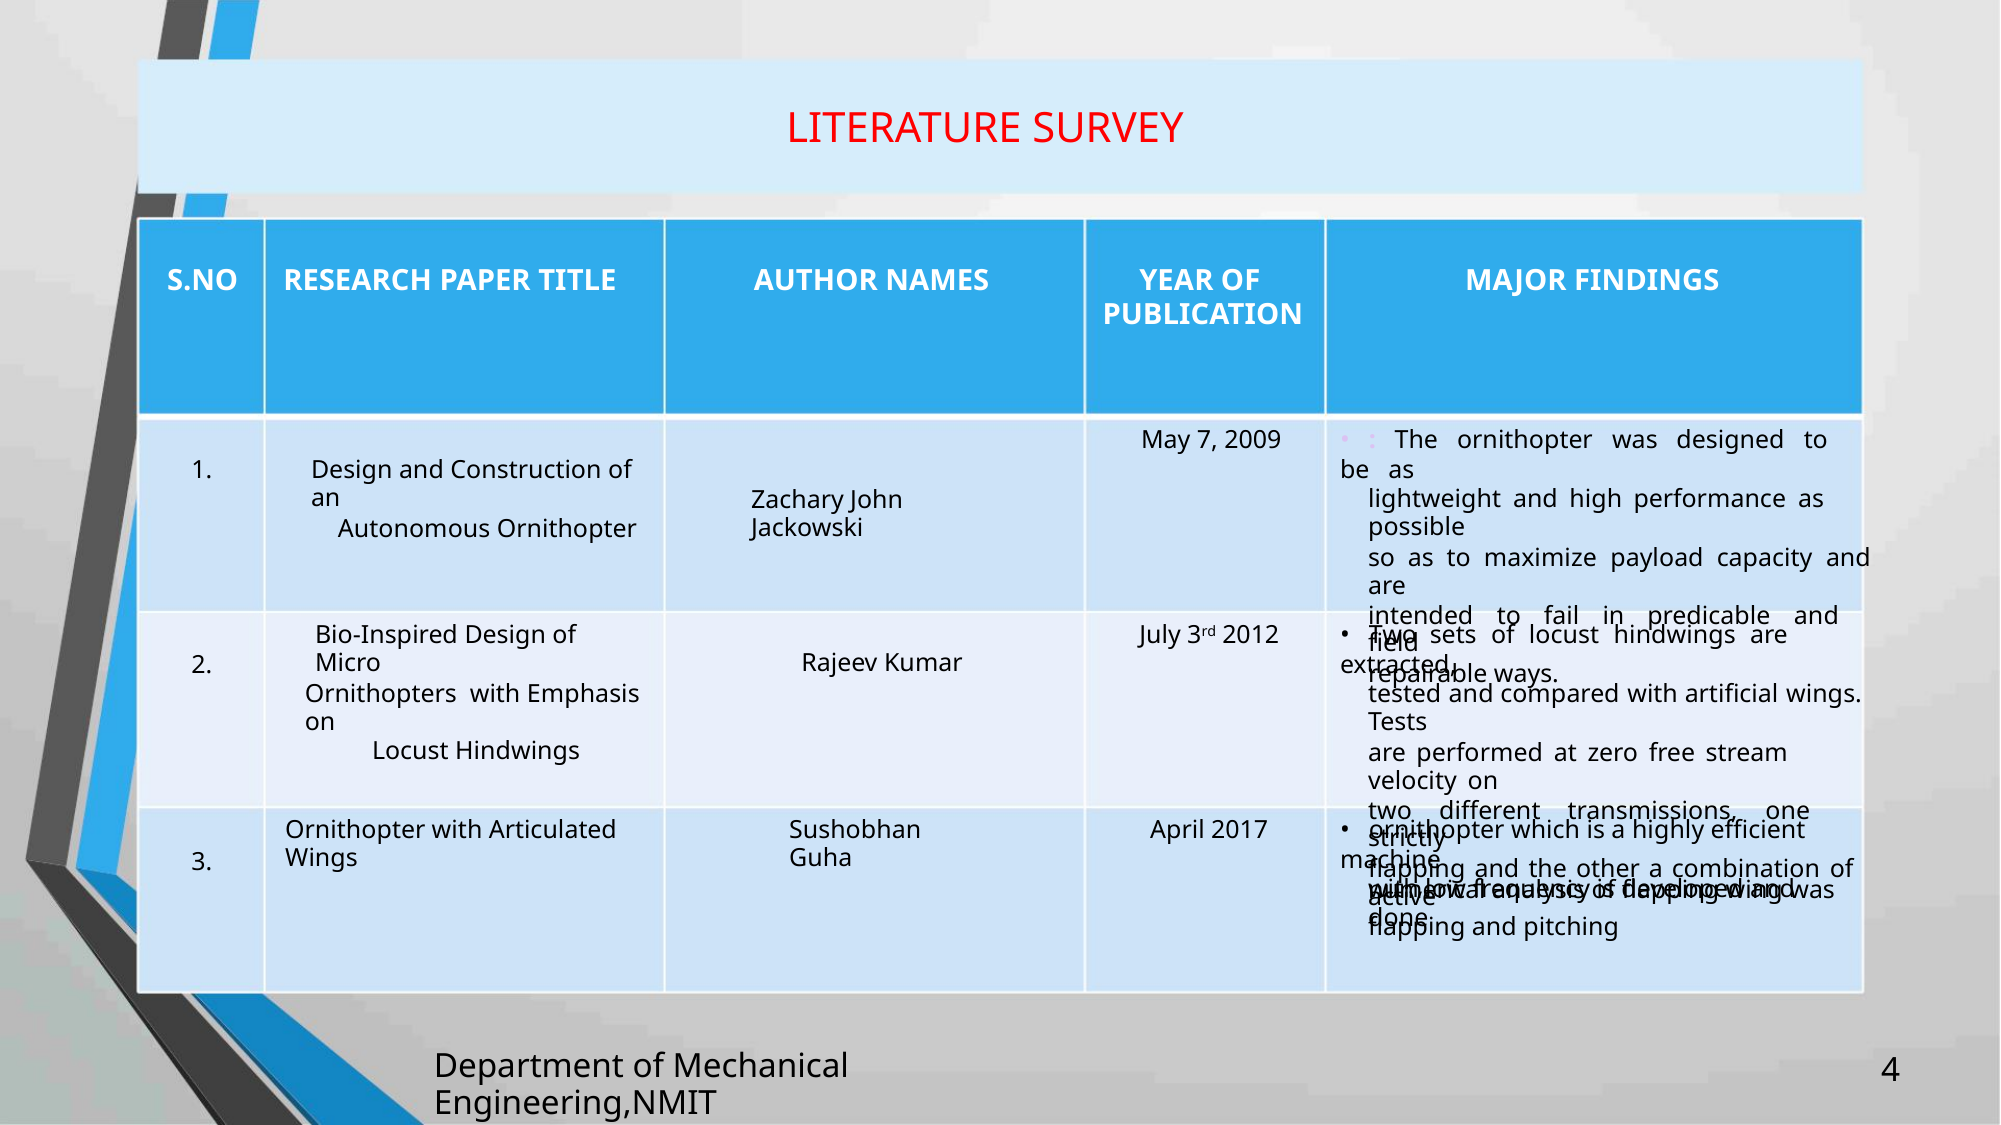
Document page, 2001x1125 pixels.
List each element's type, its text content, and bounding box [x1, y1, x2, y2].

text_box Ornithopter with Articulated Wings [285, 816, 668, 872]
text_box MAJOR FINDINGS [1465, 263, 1747, 296]
text_box Bio-Inspired Design of Micro Ornithopters with Emphasis on Locust Hindwings [304, 621, 648, 766]
text_box AUTHOR NAMES [753, 263, 1020, 296]
text_box May 7, 2009 [1141, 426, 1294, 454]
text_box • Two sets of locust hindwings are extracted, tested and compared with artificial wings. Tests are performed at zero free stream velocity on two different transmissions, one strictly flapping and the other a combination of active flapping and pitching [1339, 619, 1874, 941]
text_box Department of Mechanical Engineering,NMIT [433, 1047, 1081, 1122]
text_box April 2017 [1150, 816, 1285, 844]
text_box 4 [1881, 1050, 1923, 1088]
text_box 2. 3. [191, 651, 236, 875]
text_box [0, 0, 2000, 1125]
text_box • ornithopter which is a highly efficient machine with low frequency is developed and [1340, 814, 1862, 903]
text_box Zachary John Jackowski Rajeev Kumar [751, 486, 1022, 677]
text_box 1. [191, 456, 236, 484]
text_box YEAR OF [1139, 263, 1295, 296]
text_box PUBLICATION [1102, 298, 1334, 331]
text_box Sushobhan Guha [789, 816, 985, 872]
text_box LITERATURE SURVEY [786, 104, 1245, 152]
text_box Design and Construction of an Autonomous Ornithopter [311, 456, 642, 543]
text_box numerical analysis of flapping wing was done [1368, 876, 1853, 932]
text_box S.NO [167, 263, 260, 296]
text_box • : The ornithopter was designed to be as lightweight and high performance as possible so as to maximize payload capacity and are intended to fail in predicable and ﬁeld repairable ways. [1340, 424, 1873, 619]
text_box RESEARCH PAPER TITLE [283, 263, 671, 296]
text_box July 3rd 2012 [1139, 621, 1295, 649]
